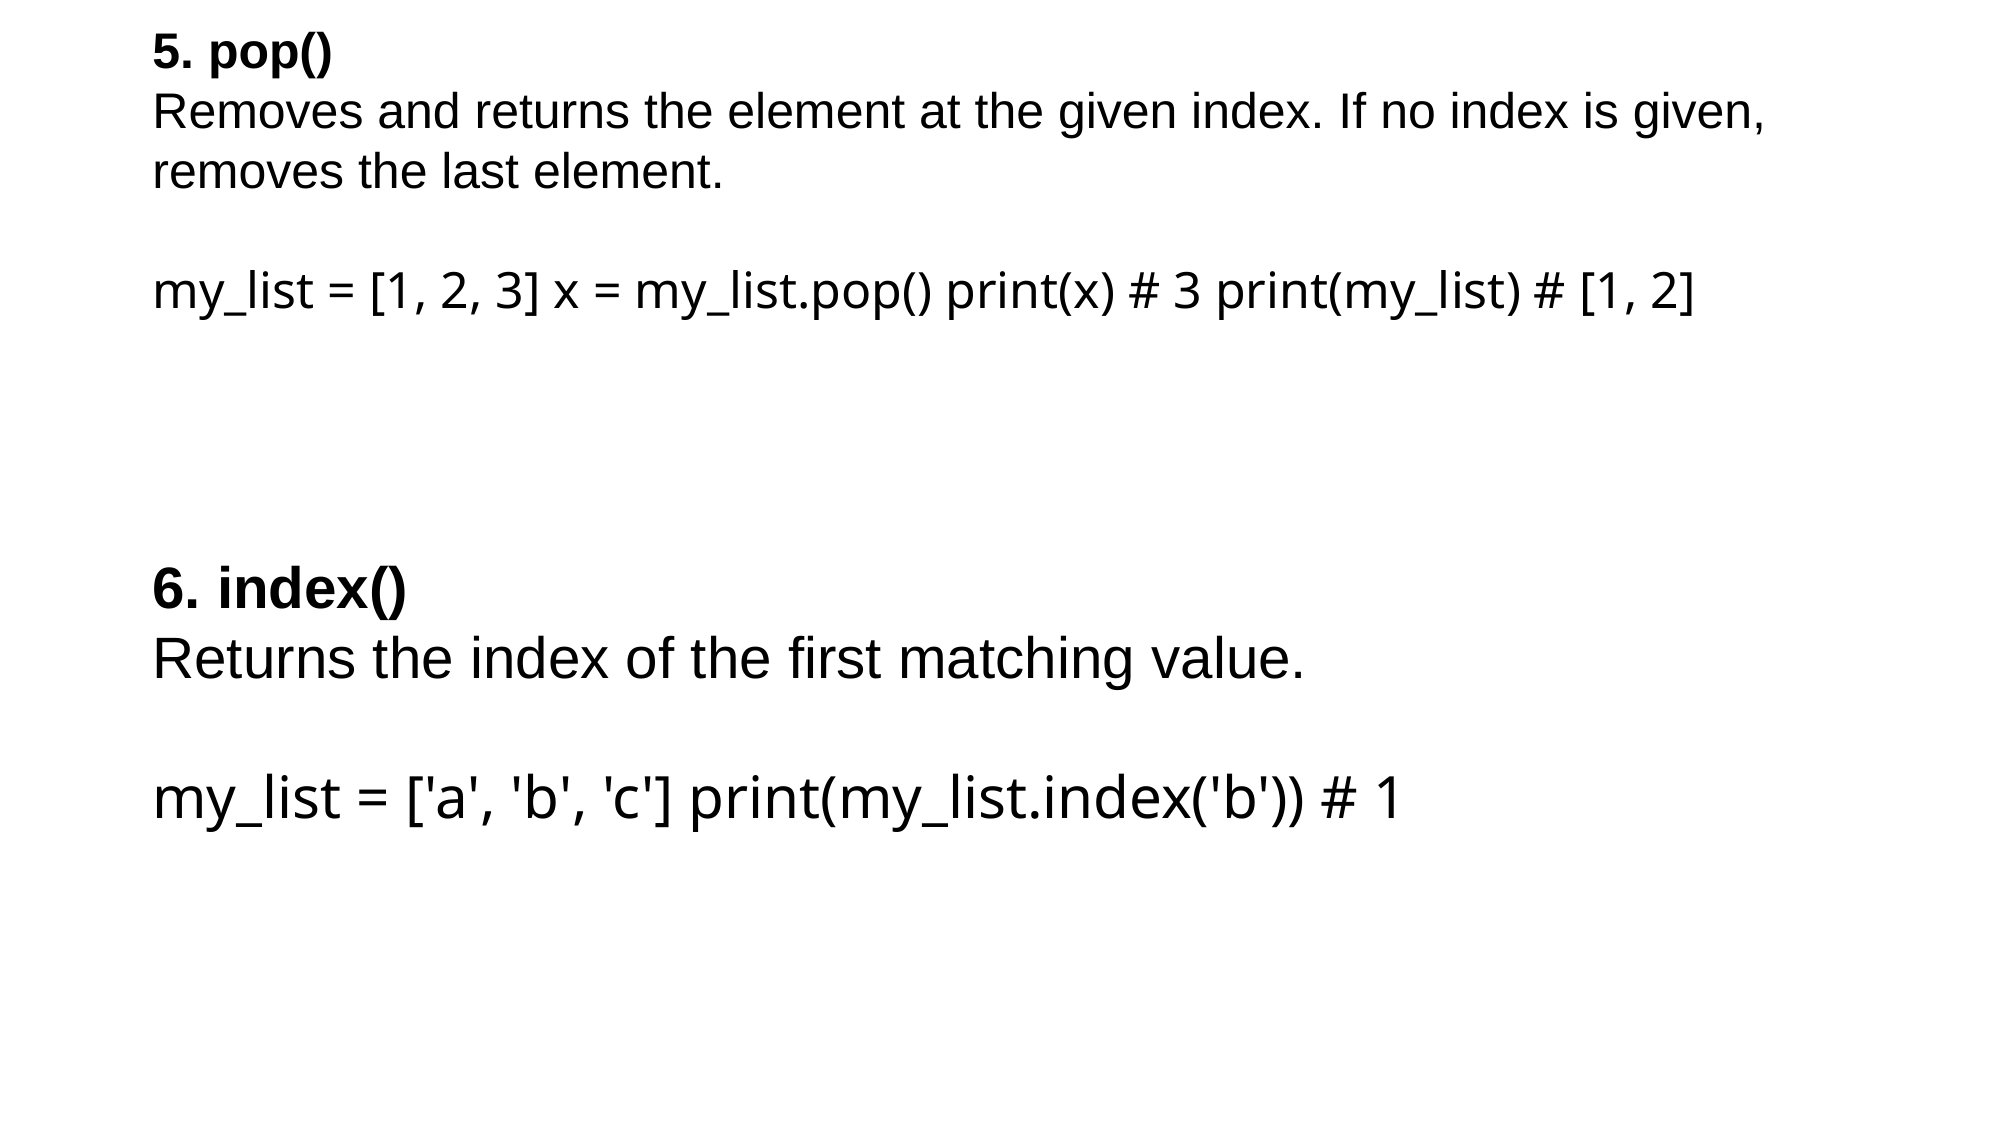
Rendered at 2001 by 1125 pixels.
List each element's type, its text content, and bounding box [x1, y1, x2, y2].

list 6. index() Returns the index of the first matching value. my_list = ['a', 'b', 'c'] print(my_list.index('b')) # 1 [137, 363, 1616, 1017]
title 5. pop() Removes and returns the element at the given index. If no index is given, removes the last element. my_list = [1, 2, 3] x = my_list.pop() print(x) # 3 print(my_list) # [1, 2] [137, 11, 1909, 327]
